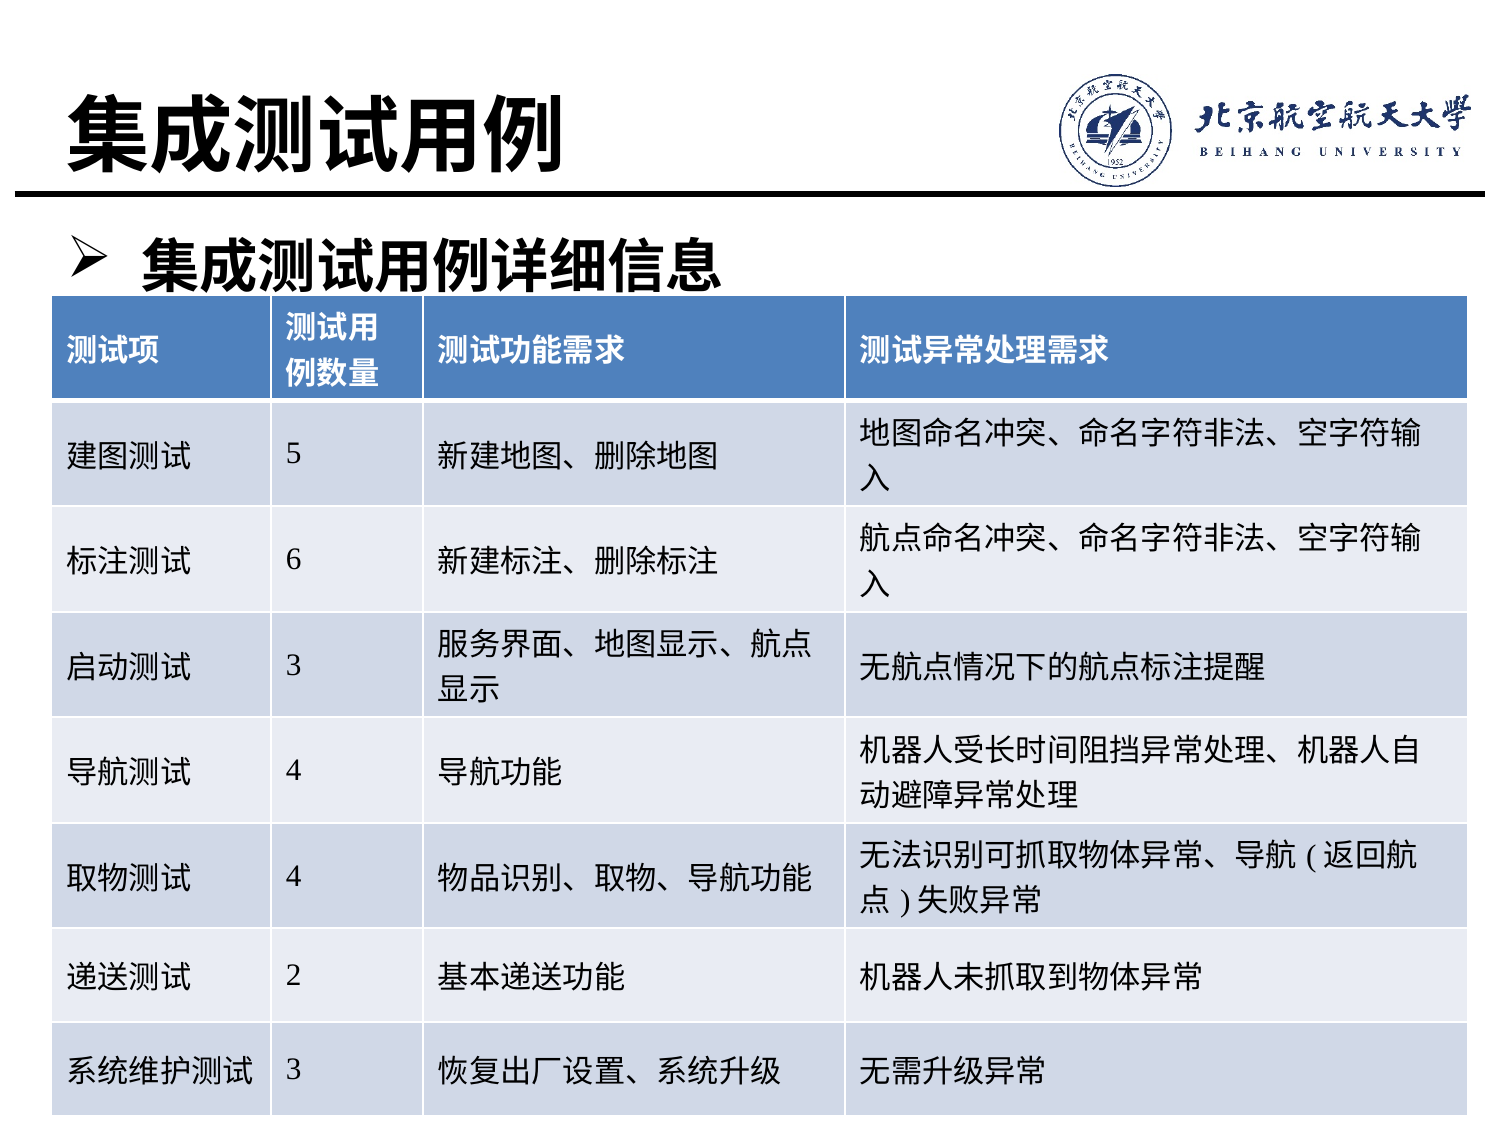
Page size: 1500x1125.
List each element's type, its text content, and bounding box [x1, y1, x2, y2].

table_cell 新建地图、删除地图 [424, 403, 844, 505]
table_cell 3 [272, 1023, 422, 1115]
table_cell 导航测试 [52, 718, 270, 822]
table_cell 3 [272, 613, 422, 716]
table_header 测试异常处理需求 [846, 296, 1467, 398]
table_cell 恢复出厂设置、系统升级 [424, 1023, 844, 1115]
table_cell 服务界面、地图显示、航点显示 [424, 613, 844, 716]
table_cell 递送测试 [52, 929, 270, 1021]
table_cell 4 [272, 824, 422, 927]
table_cell 新建标注、删除标注 [424, 507, 844, 611]
table_cell 建图测试 [52, 403, 270, 505]
table_cell 物品识别、取物、导航功能 [424, 824, 844, 927]
table_cell 航点命名冲突、命名字符非法、空字符输入 [846, 507, 1467, 611]
table_cell 6 [272, 507, 422, 611]
table_cell 基本递送功能 [424, 929, 844, 1021]
table_cell 取物测试 [52, 824, 270, 927]
table_cell 机器人未抓取到物体异常 [846, 929, 1467, 1021]
table_cell 标注测试 [52, 507, 270, 611]
table_cell 地图命名冲突、命名字符非法、空字符输入 [846, 403, 1467, 505]
table_cell 机器人受长时间阻挡异常处理、机器人自动避障异常处理 [846, 718, 1467, 822]
title 集成测试用例 [51, 59, 1346, 186]
table_header 测试功能需求 [424, 296, 844, 398]
table_cell 无需升级异常 [846, 1023, 1467, 1115]
list 集成测试用例详细信息 [51, 186, 1346, 294]
table_cell 系统维护测试 [52, 1023, 270, 1115]
table_cell 无法识别可抓取物体异常、导航(返回航点)失败异常 [846, 824, 1467, 927]
table_cell 2 [272, 929, 422, 1021]
table_header 测试用例数量 [272, 296, 422, 398]
table_cell 无航点情况下的航点标注提醒 [846, 613, 1467, 716]
table_header 测试项 [52, 296, 270, 398]
picture [1346, 74, 1471, 187]
table_cell 启动测试 [52, 613, 270, 716]
table_cell 5 [272, 403, 422, 505]
table_cell 4 [272, 718, 422, 822]
table_cell 导航功能 [424, 718, 844, 822]
